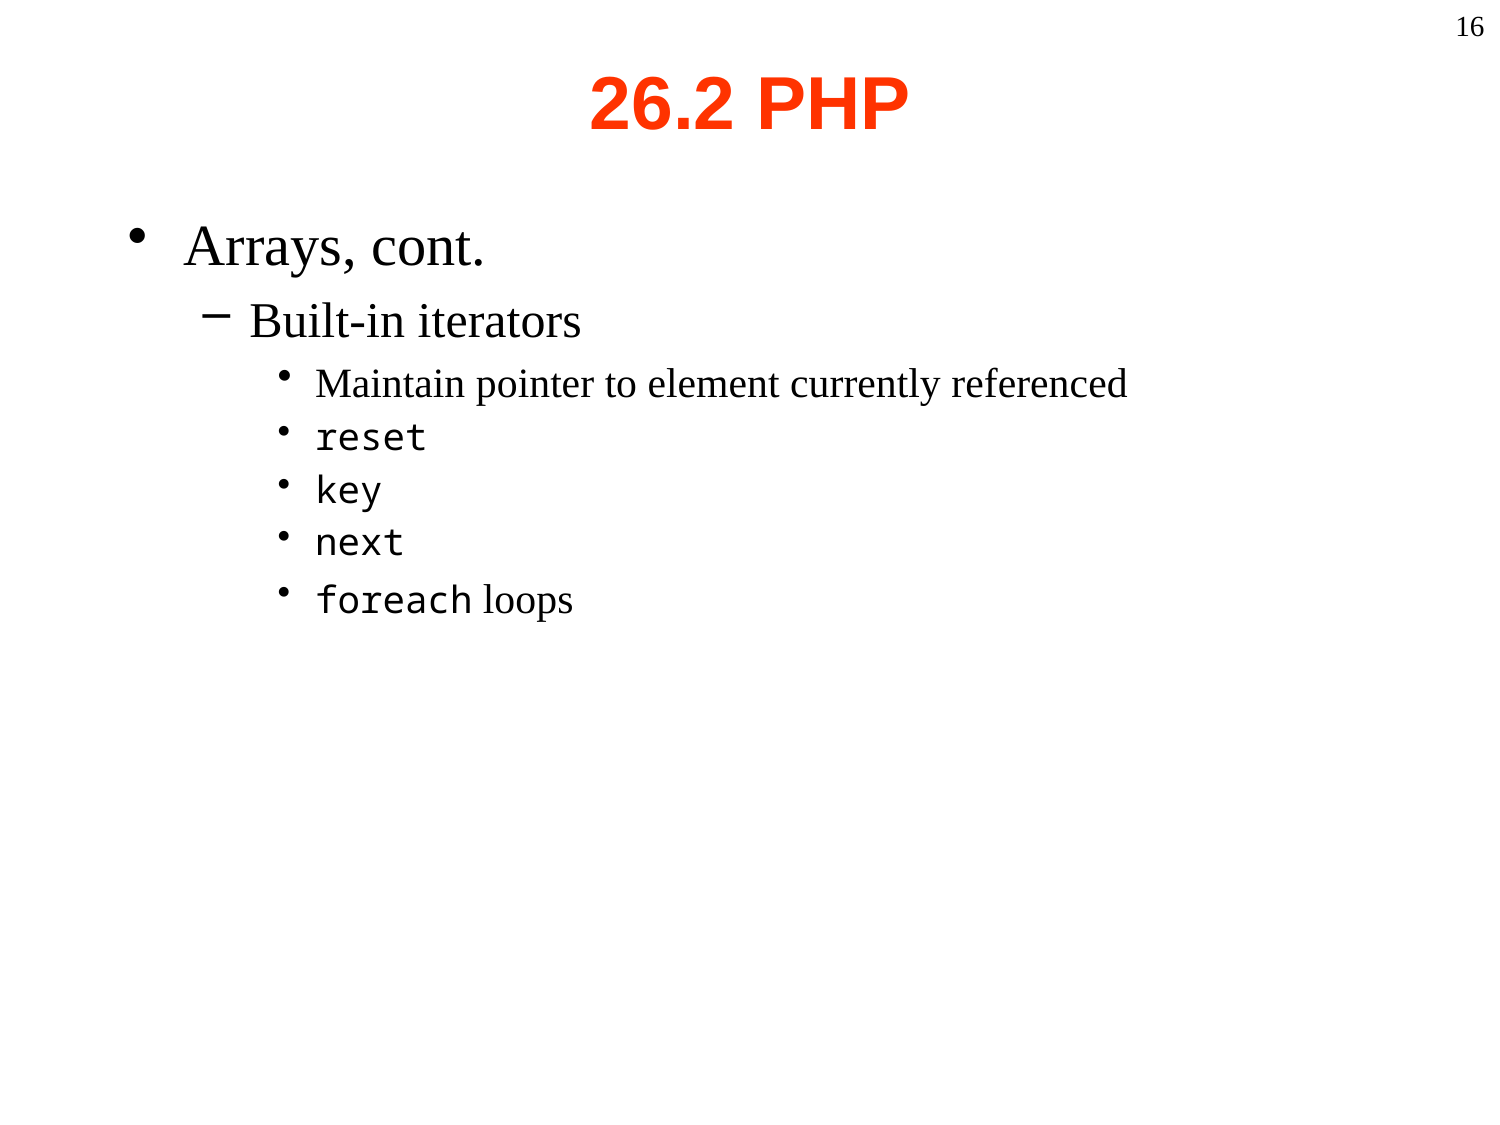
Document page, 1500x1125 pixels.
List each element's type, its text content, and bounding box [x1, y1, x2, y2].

title 26.2 PHP [112, 12, 1388, 188]
slide_number 16 [1187, 0, 1500, 76]
list Arrays, cont. Built-in iterators Maintain pointer to element currently referenced reset key next foreach loops [112, 200, 1388, 1063]
